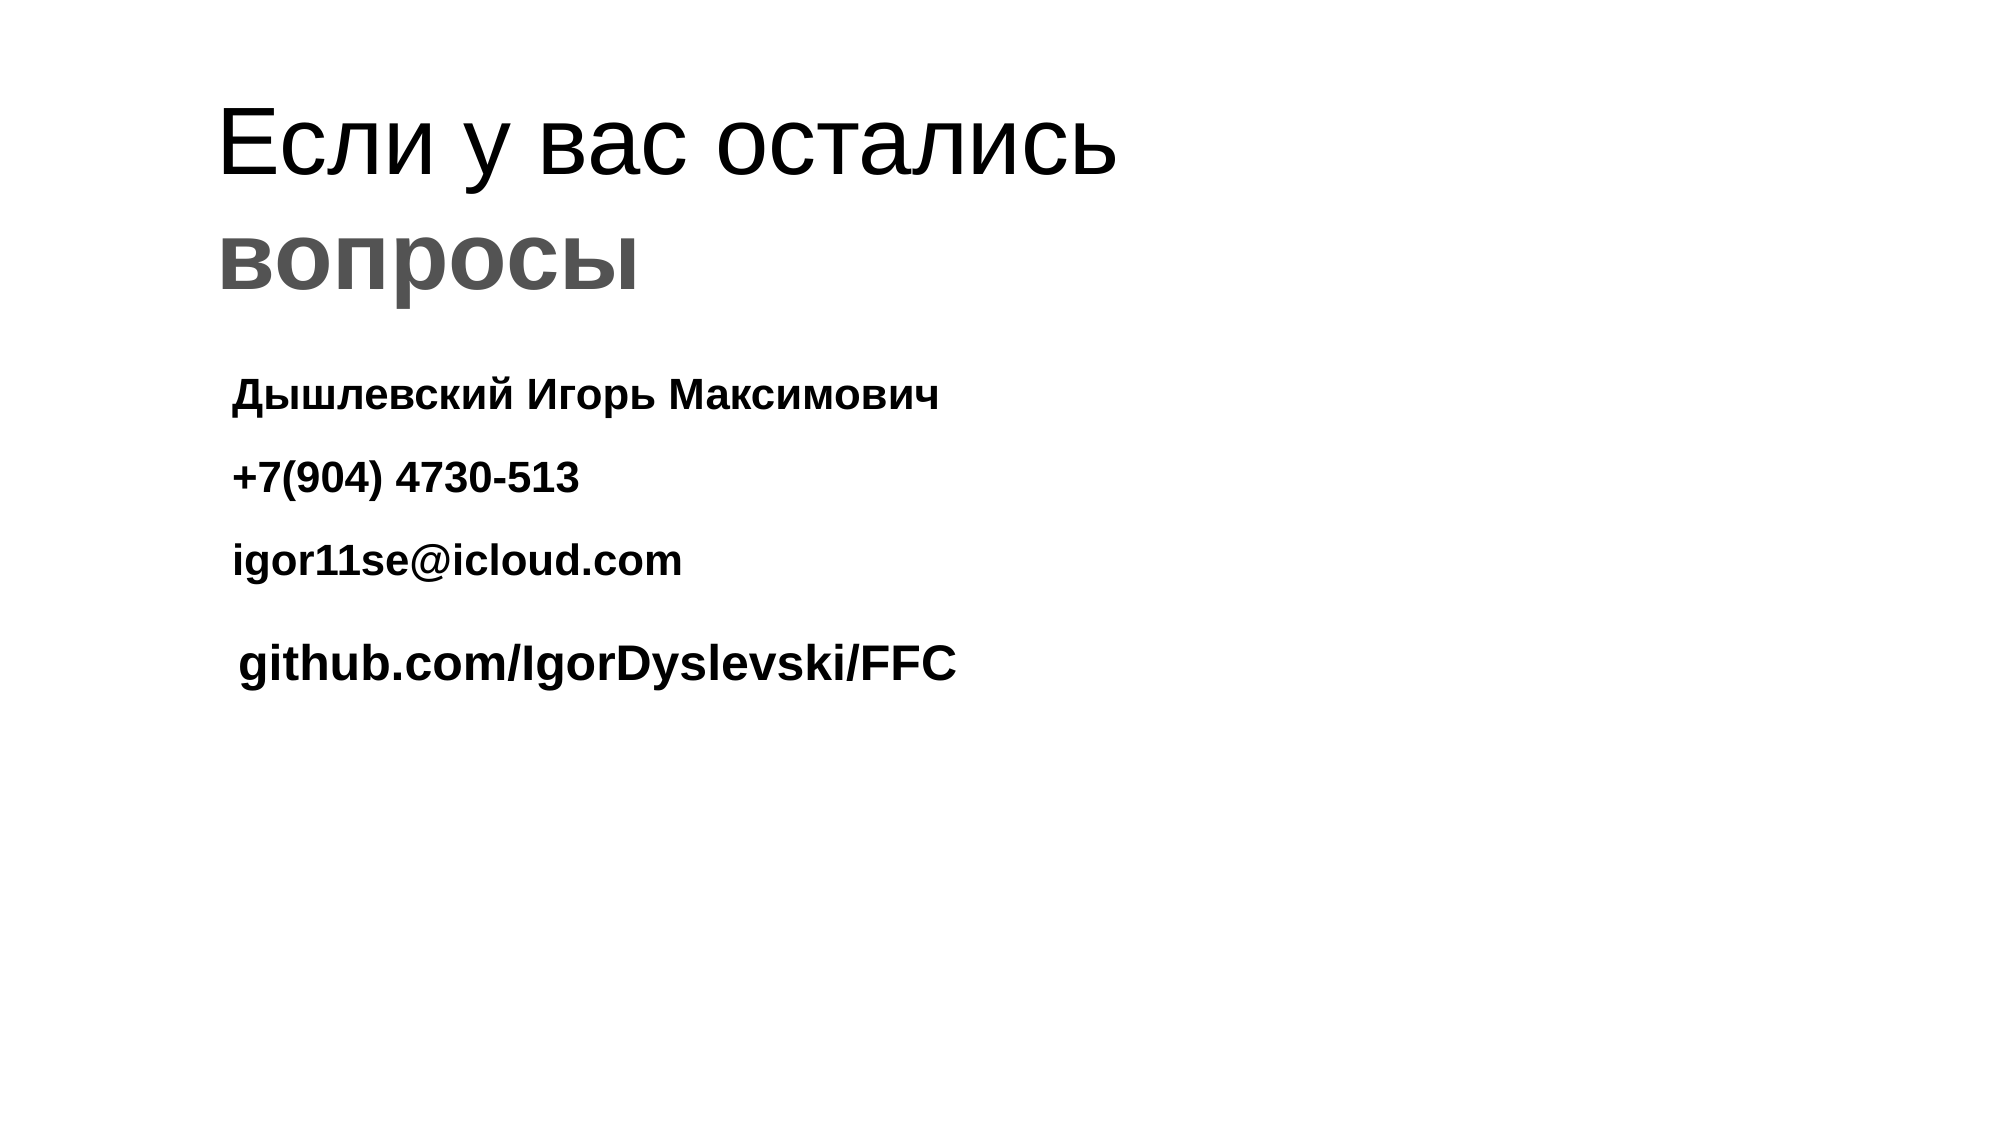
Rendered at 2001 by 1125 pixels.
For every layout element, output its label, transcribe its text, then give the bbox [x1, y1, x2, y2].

text_box Если у вас остались вопросы [201, 63, 1477, 324]
text_box github.com/IgorDyslevski/FFC [238, 630, 958, 691]
text_box +7(904) 4730-513 [217, 433, 709, 517]
text_box igor11se@icloud.com [217, 517, 709, 600]
text_box Дышлевский Игорь Максимович [217, 350, 1462, 433]
